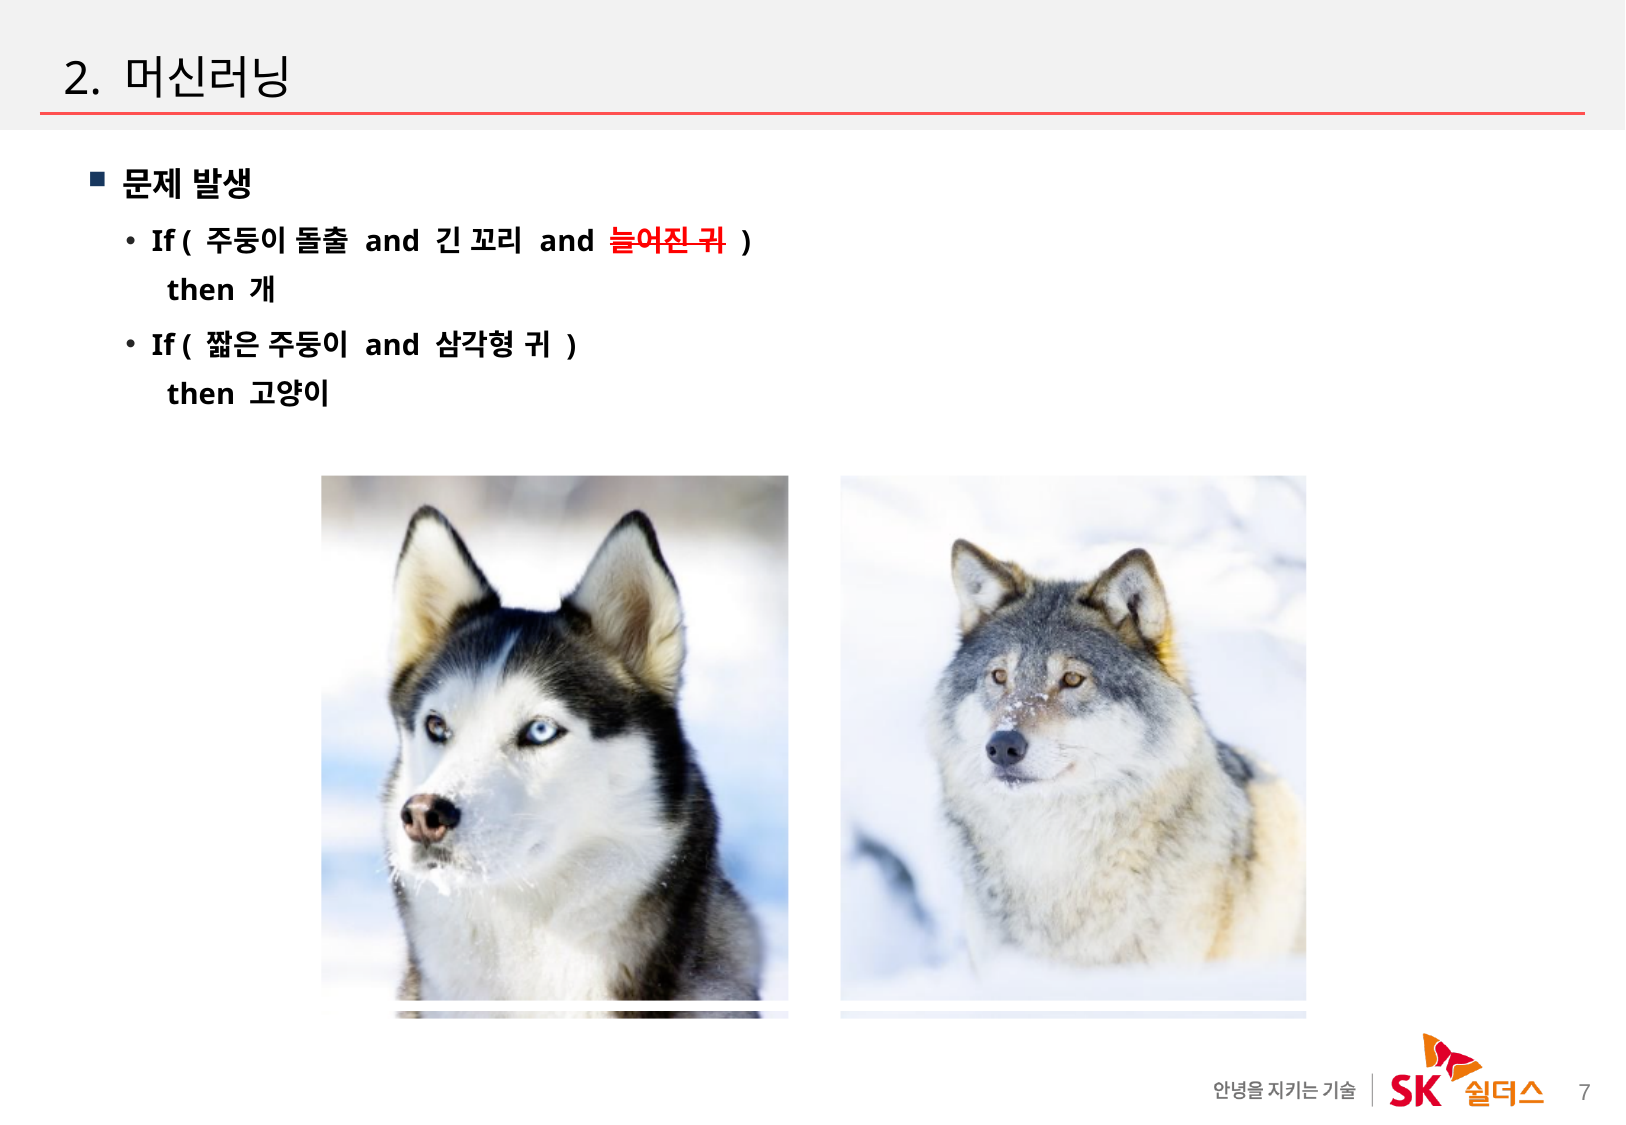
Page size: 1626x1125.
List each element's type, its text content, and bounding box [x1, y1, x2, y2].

list 문제 발생 If ( 주둥이 돌출 and 긴 꼬리 and 늘어진 귀 ) then 개 If ( 짧은 주둥이 and 삼각형 귀 ) then 고양이 [73, 139, 1536, 988]
title 2. 머신러닝 [48, 41, 1270, 112]
picture [1202, 1033, 1552, 1113]
picture [307, 473, 1318, 1030]
